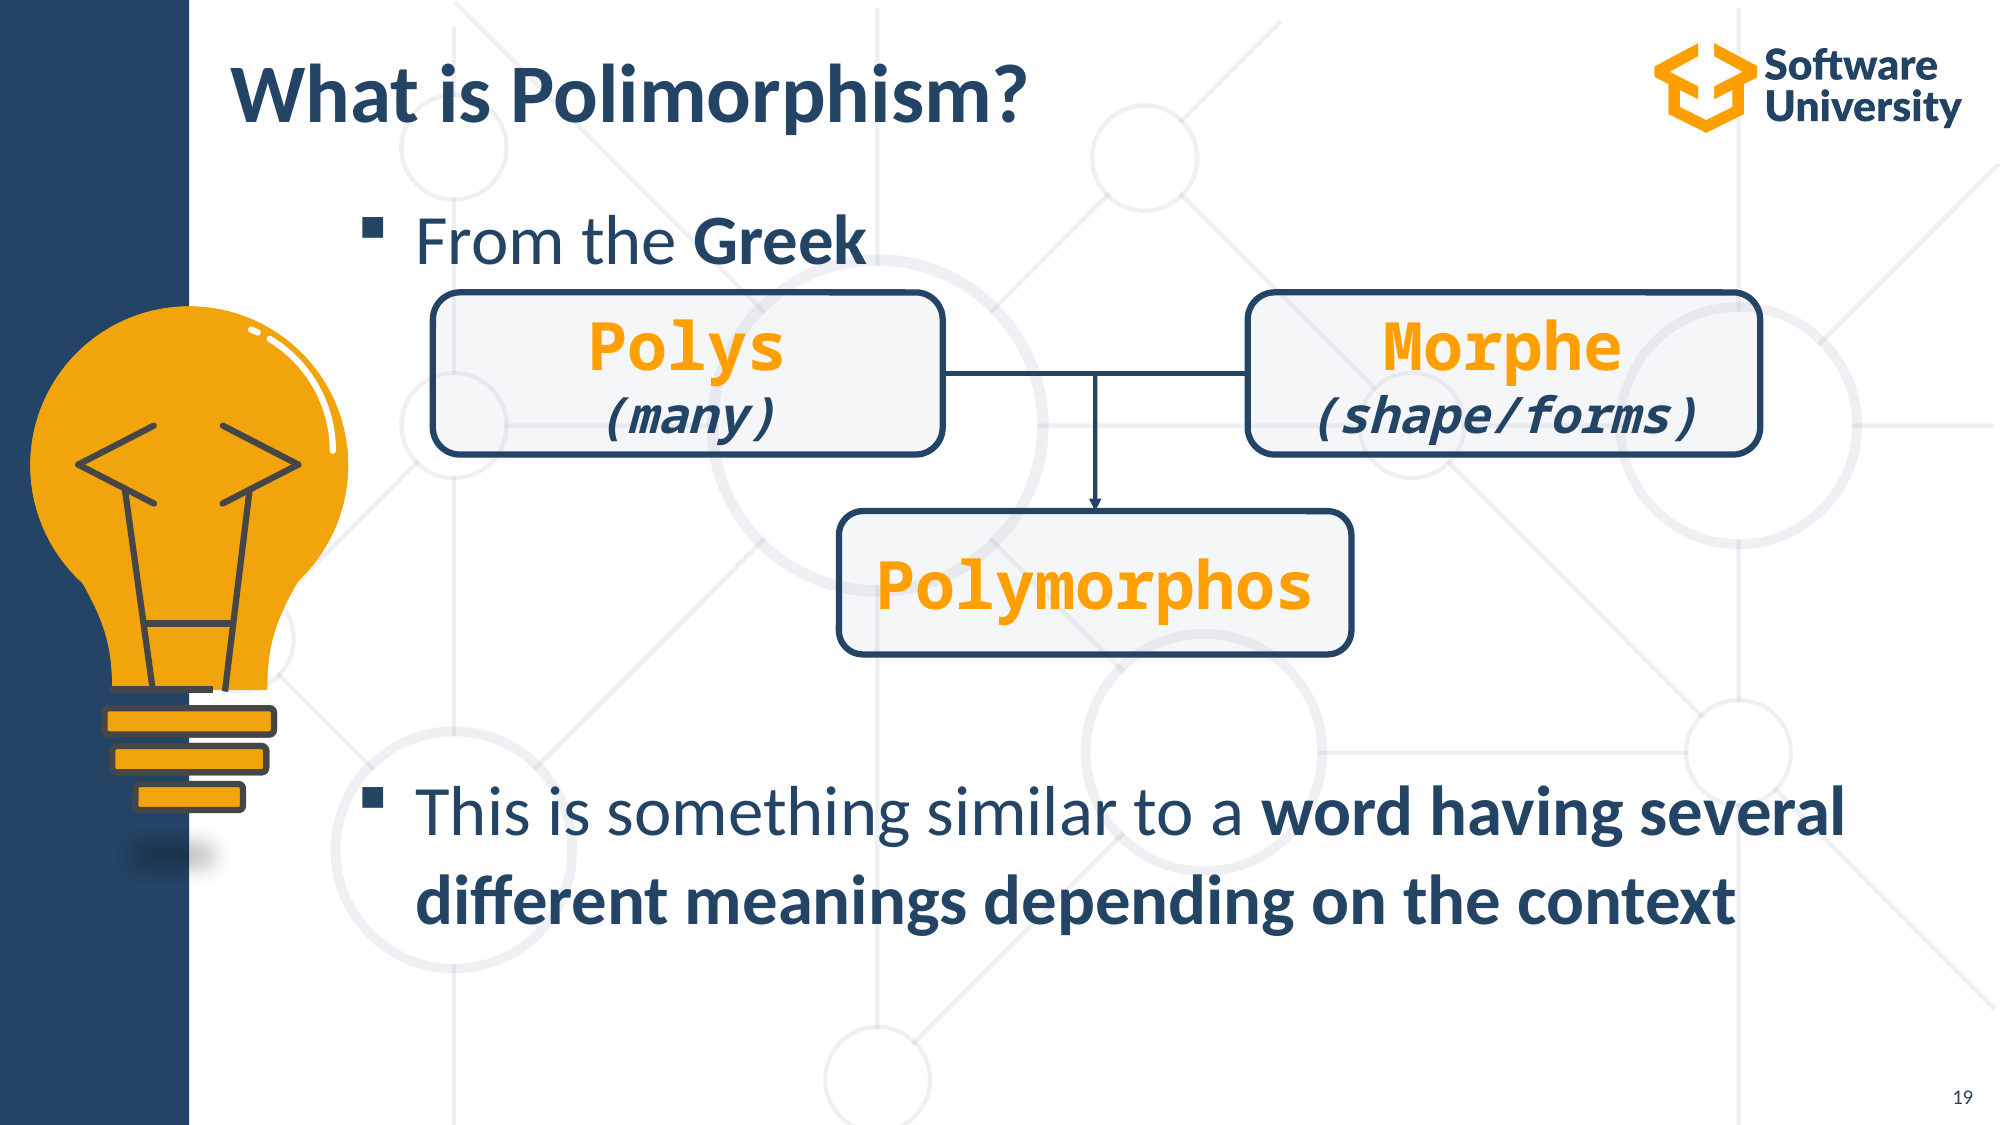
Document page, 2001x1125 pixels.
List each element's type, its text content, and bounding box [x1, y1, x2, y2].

picture [1641, 31, 1973, 145]
list From the Greek This is something similar to a word having several different meanings depending on the context [338, 183, 1968, 1125]
title What is Polimorphism? [212, 16, 1628, 162]
text_box 19 [1927, 1067, 1989, 1117]
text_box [432, 292, 1761, 655]
